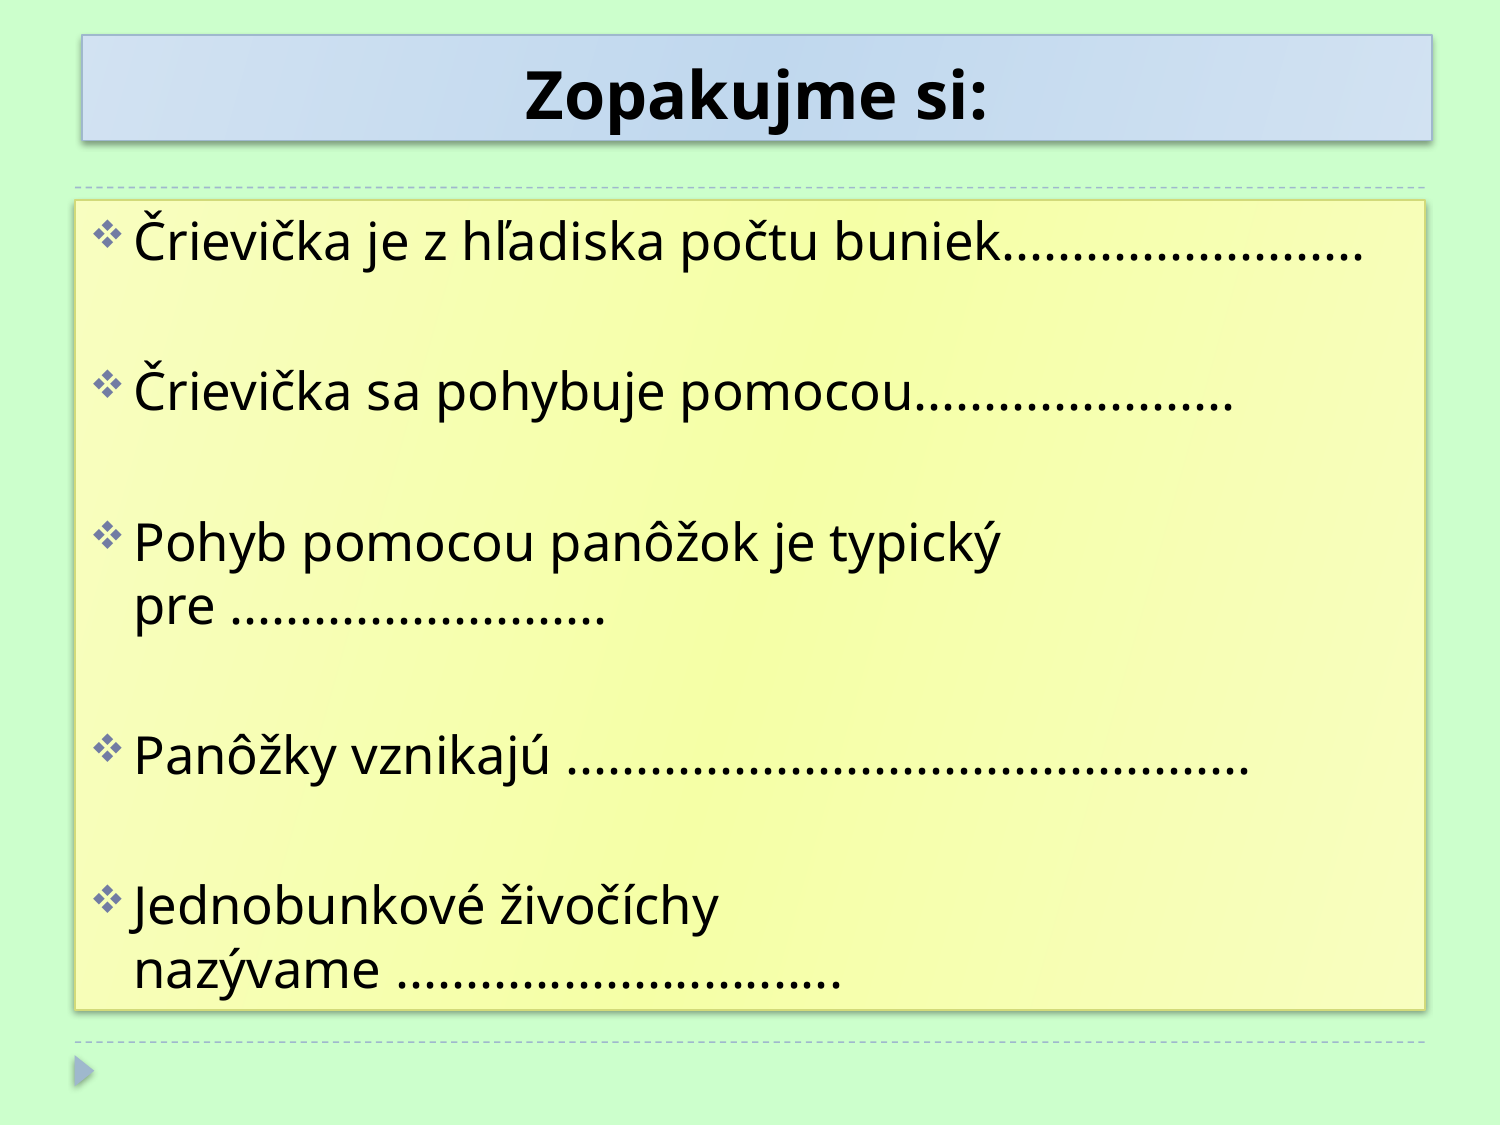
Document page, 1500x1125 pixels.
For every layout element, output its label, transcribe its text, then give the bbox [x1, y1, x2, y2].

list Črievička je z hľadiska počtu buniek.......................... Črievička sa pohybuje pomocou....................... Pohyb pomocou panôžok je typický pre ........................... Panôžky vznikajú ................................................. Jednobunkové živočíchy nazývame ................................ [74, 199, 1426, 1011]
title Zopakujme si: [81, 34, 1433, 141]
